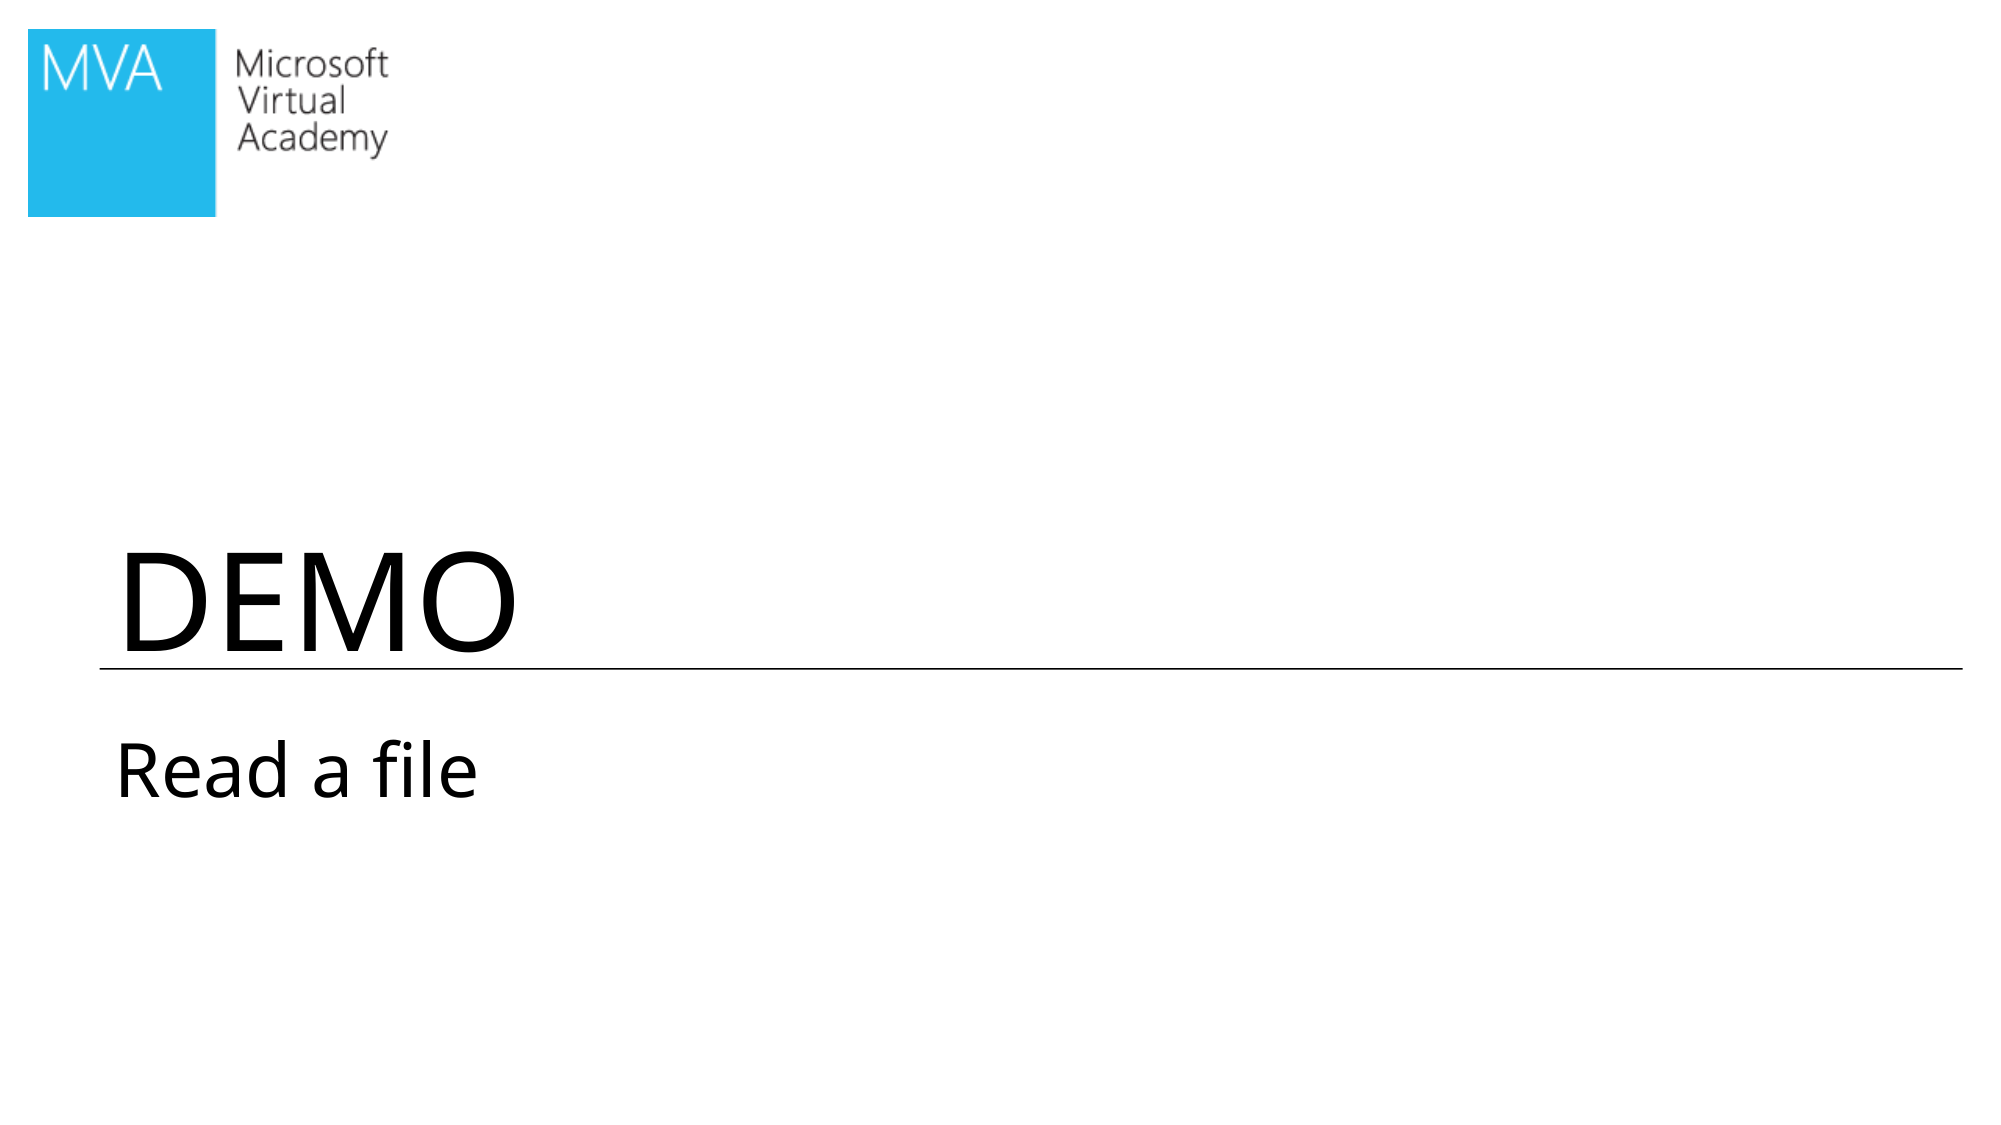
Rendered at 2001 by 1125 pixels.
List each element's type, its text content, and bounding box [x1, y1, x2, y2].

text_box Read a file [99, 732, 1976, 1008]
picture [28, 29, 497, 217]
